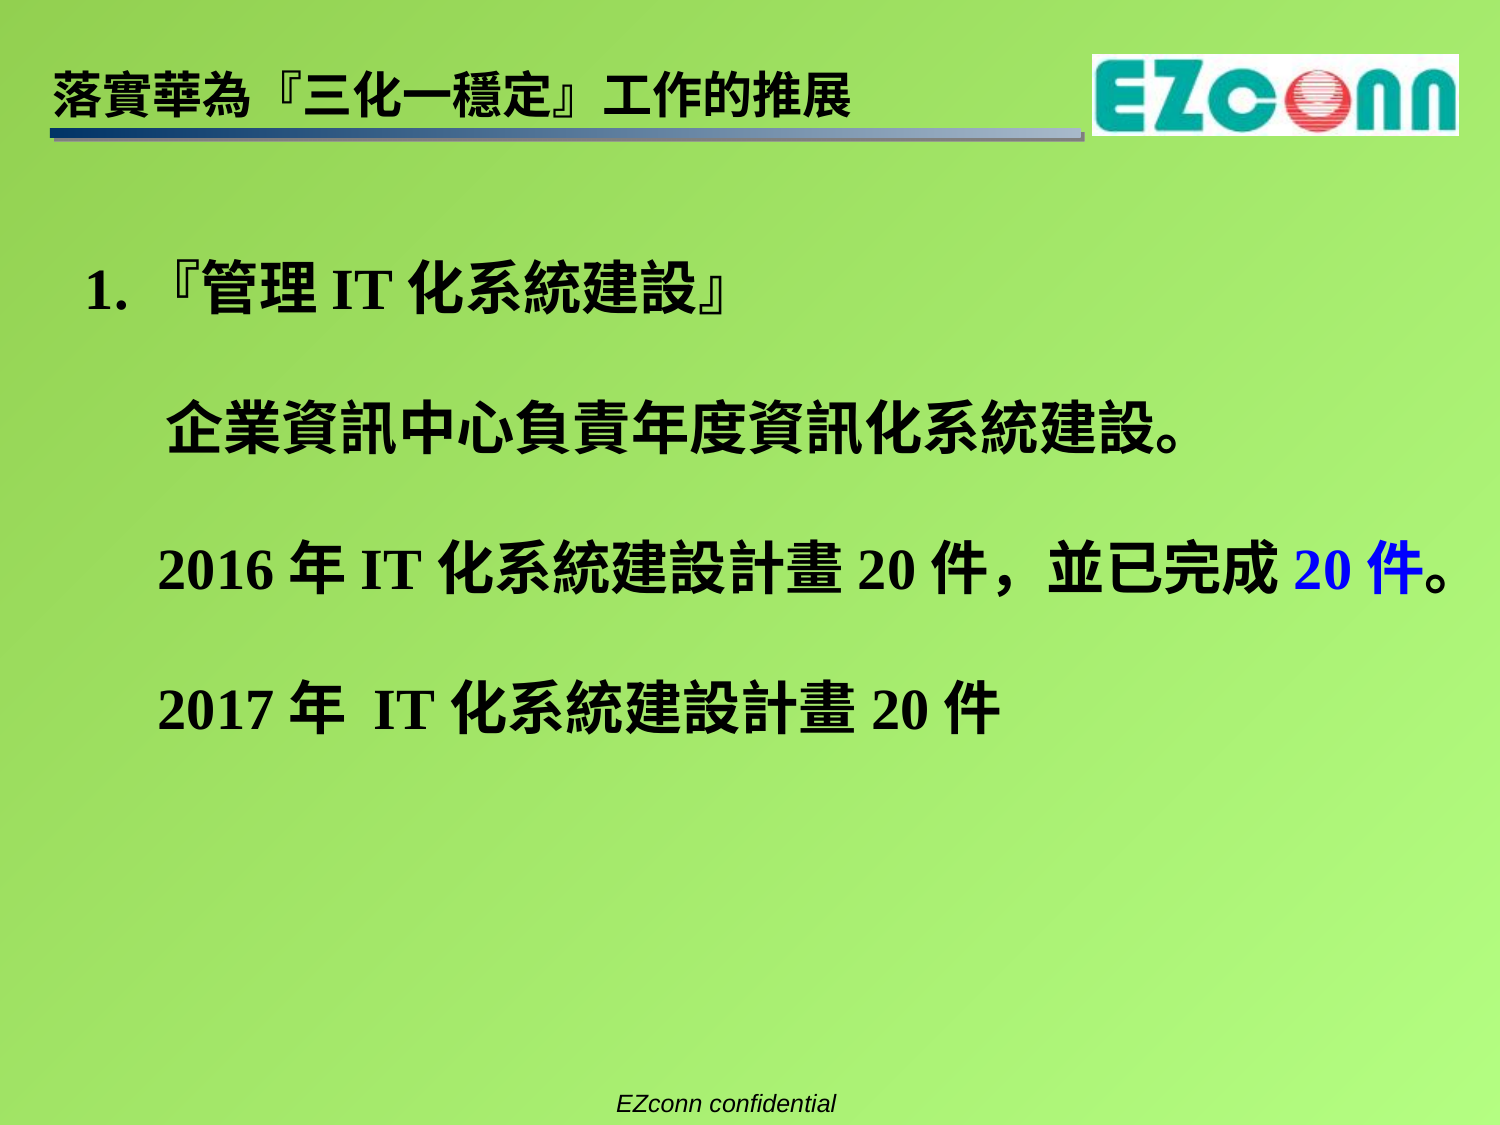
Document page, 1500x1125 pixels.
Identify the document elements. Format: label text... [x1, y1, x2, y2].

picture [1093, 54, 1459, 136]
title 落實華為『三化一穩定』工作的推展 [37, 49, 1093, 138]
text_box 1.『管理IT化系統建設』 企業資訊中心負責年度資訊化系統建設。 2016年IT化系統建設計畫20件，並已完成20件。 2017年 IT化系統建設計畫20件 [70, 243, 1441, 958]
